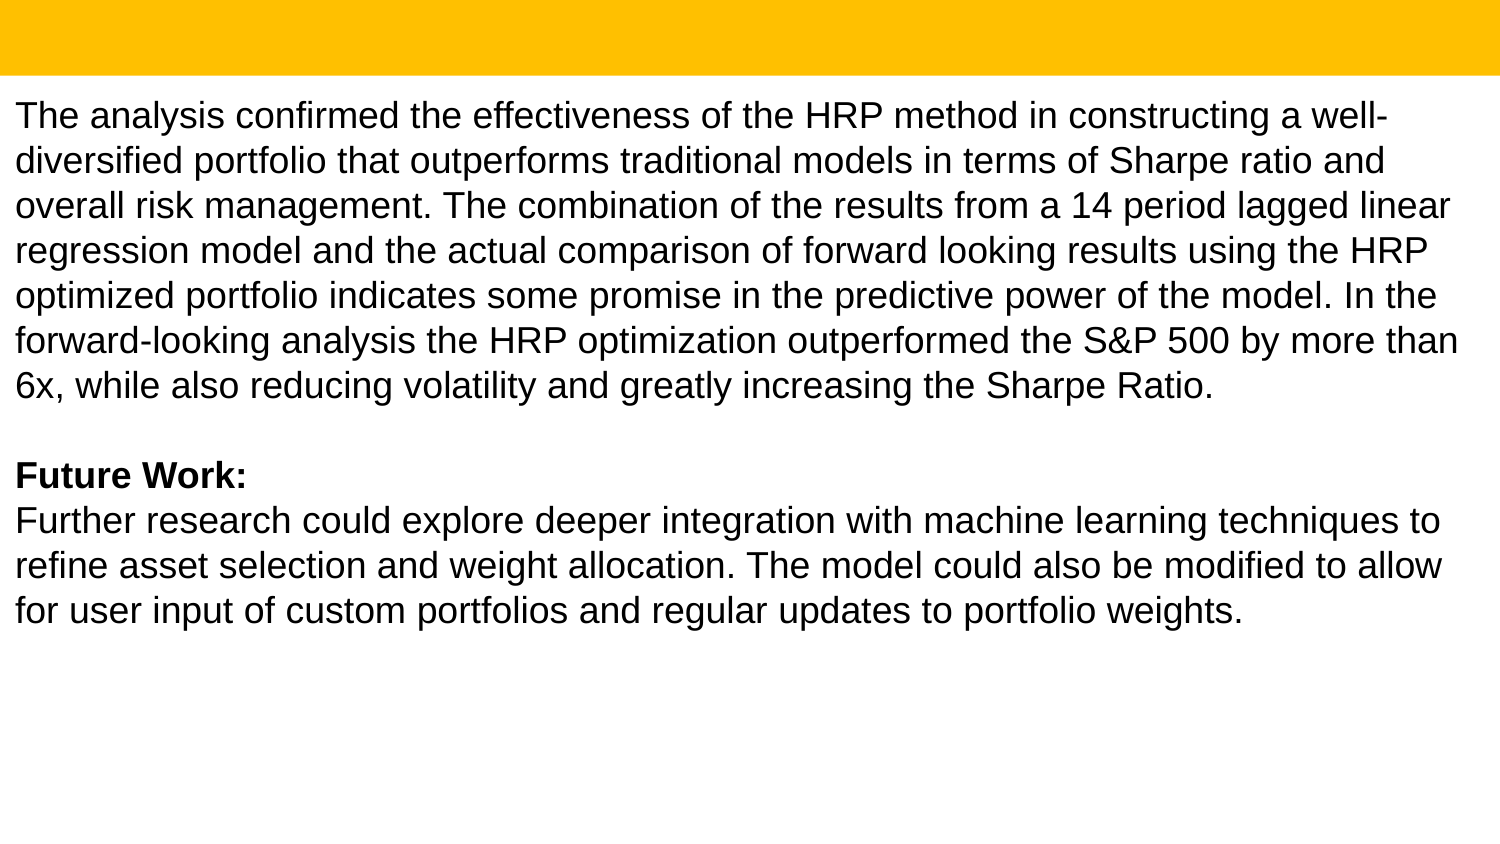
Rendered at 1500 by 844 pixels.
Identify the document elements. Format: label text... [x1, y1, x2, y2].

text_box [0, 0, 1500, 75]
text_box The analysis confirmed the effectiveness of the HRP method in constructing a well-diversified portfolio that outperforms traditional models in terms of Sharpe ratio and overall risk management. The combination of the results from a 14 period lagged linear regression model and the actual comparison of forward looking results using the HRP optimized portfolio indicates some promise in the predictive power of the model. In the forward-looking analysis the HRP optimization outperformed the S&P 500 by more than 6x, while also reducing volatility and greatly increasing the Sharpe Ratio. Future Work: Further research could explore deeper integration with machine learning techniques to refine asset selection and weight allocation. The model could also be modified to allow for user input of custom portfolios and regular updates to portfolio weights. [0, 75, 1500, 646]
